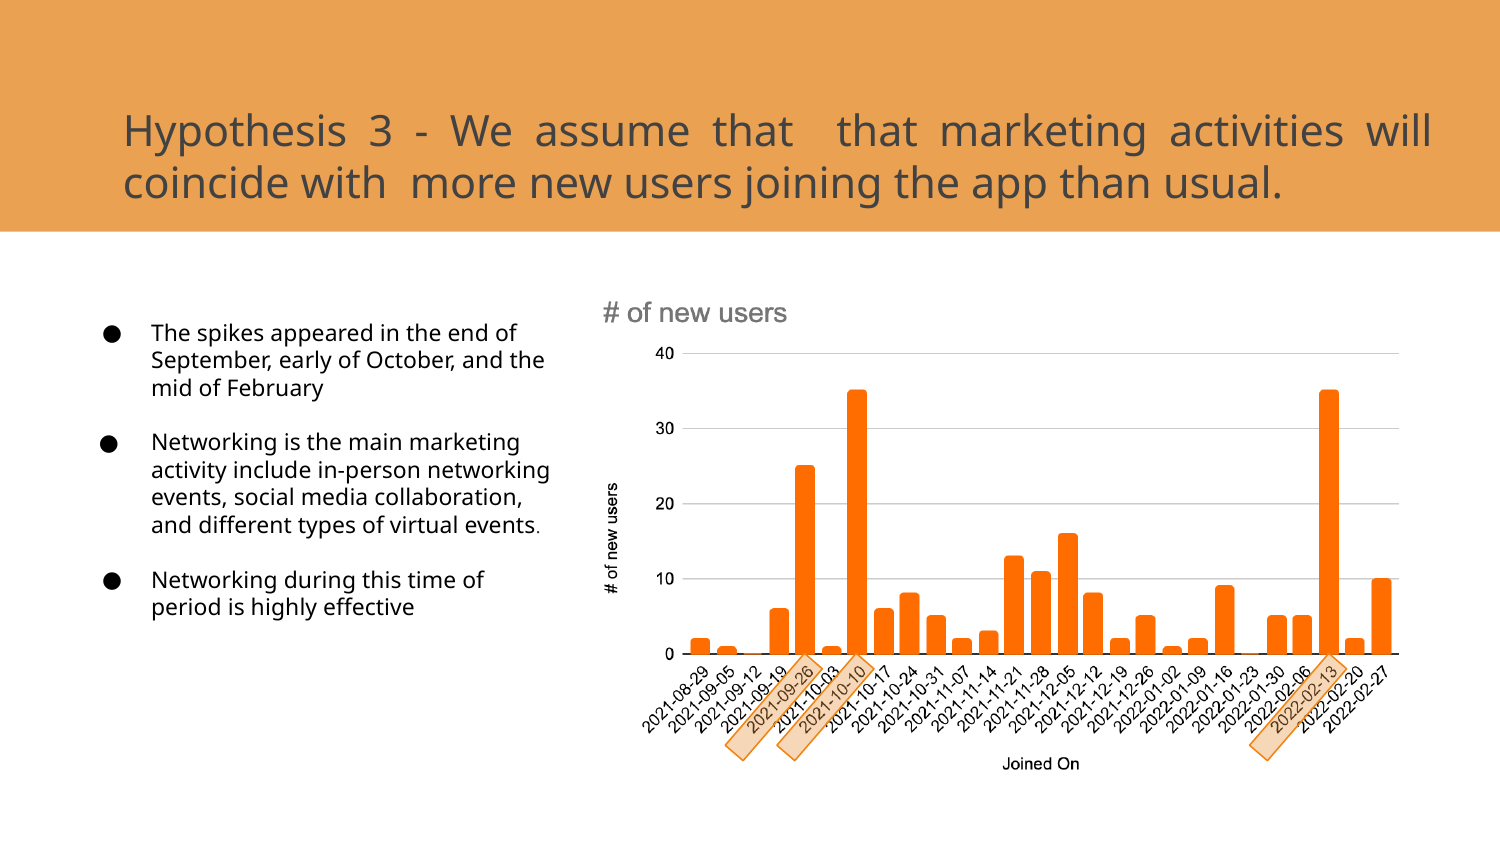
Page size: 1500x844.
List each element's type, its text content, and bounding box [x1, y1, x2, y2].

text_box [0, 0, 1500, 232]
title Hypothesis 3 - We assume that that marketing activities will coincide with more new users joining the app than usual. [50, 88, 1449, 257]
picture [576, 273, 1426, 799]
text_box The spikes appeared in the end of September, early of October, and the mid of February Networking is the main marketing activity include in-person networking events, social media collaboration, and different types of virtual events. Networking during this time of period is highly effective [61, 303, 568, 636]
